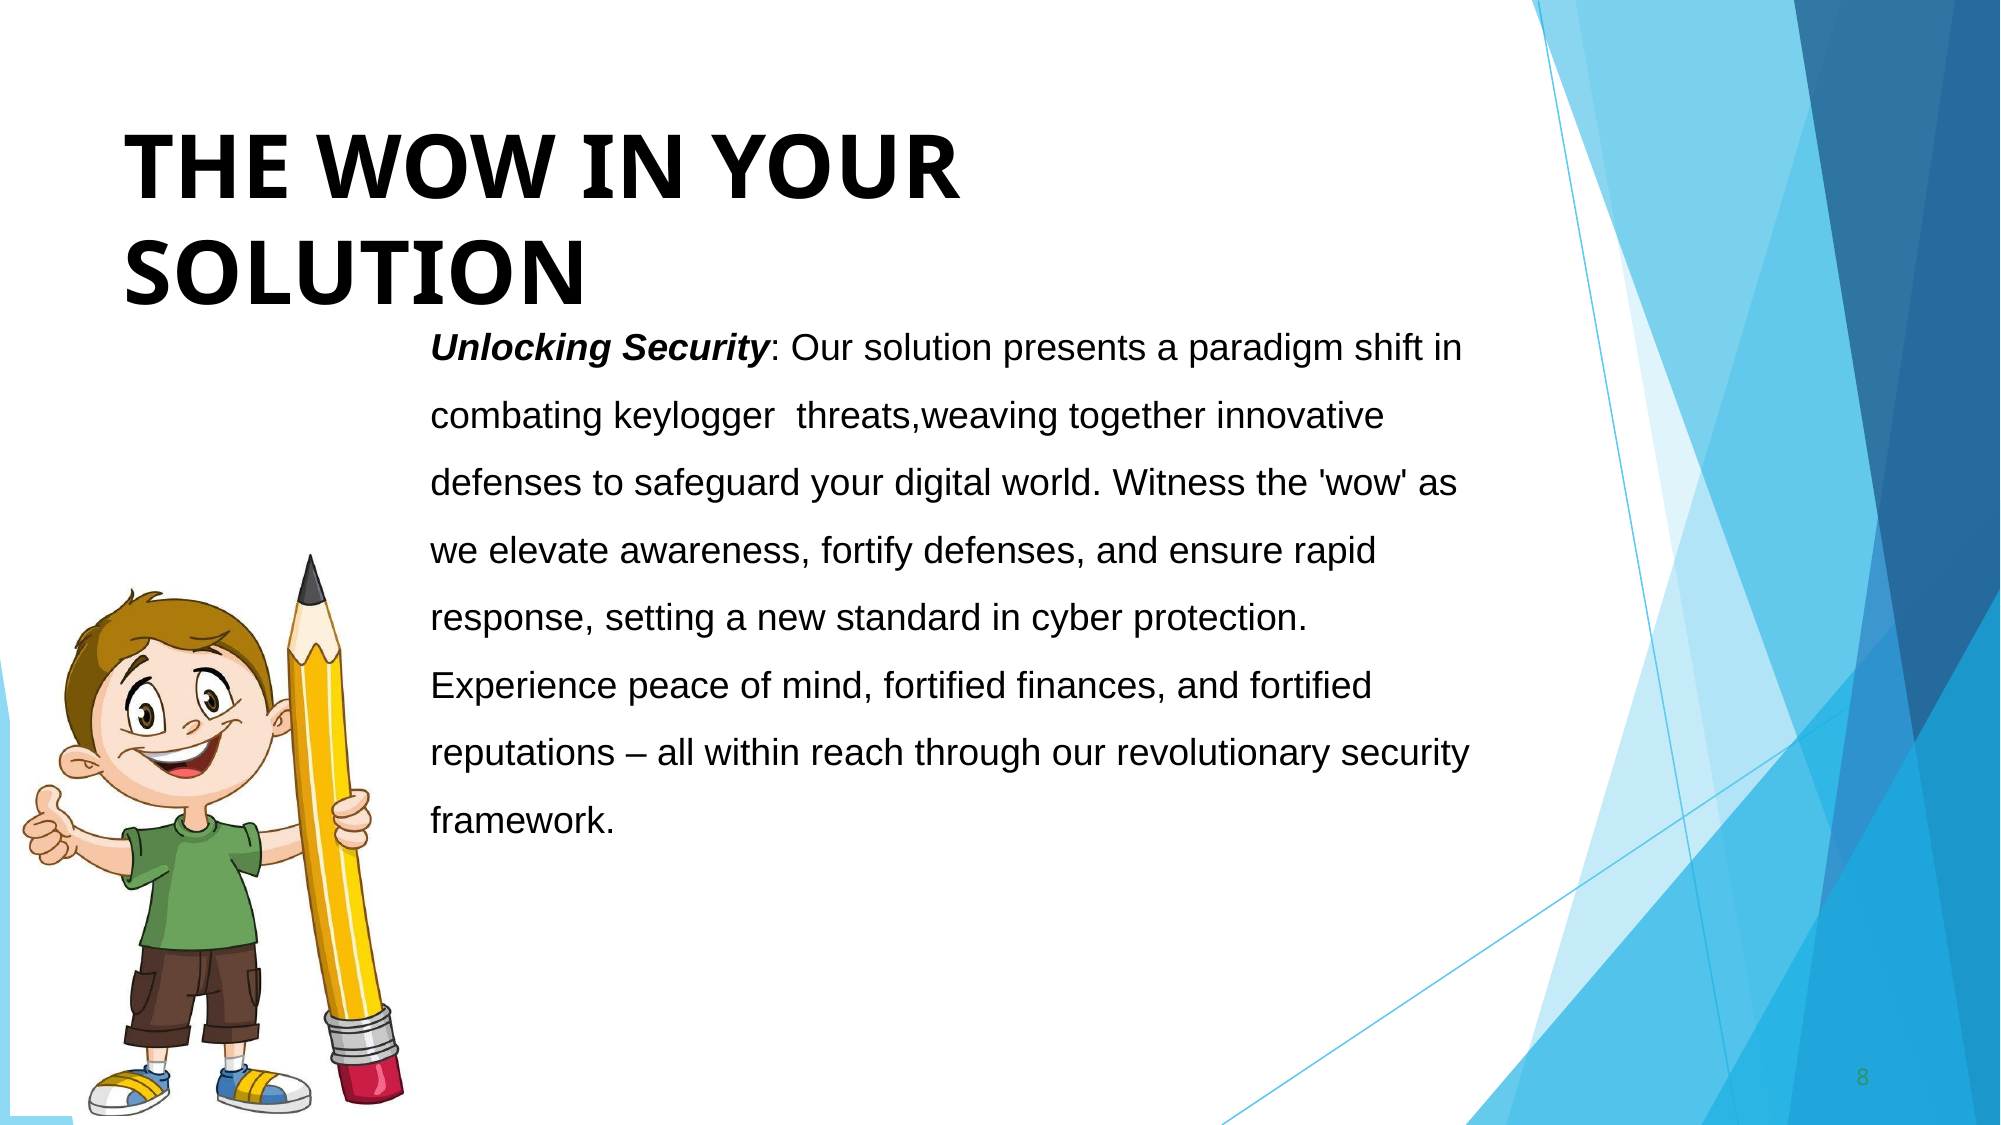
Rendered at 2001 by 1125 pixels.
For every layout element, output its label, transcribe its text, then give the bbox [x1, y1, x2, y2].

text_box Unlocking Security: Our solution presents a paradigm shift in combating keylogger threats,weaving together innovative defenses to safeguard your digital world. Witness the 'wow' as we elevate awareness, fortify defenses, and ensure rapid response, setting a new standard in cyber protection. Experience peace of mind, fortified finances, and fortified reputations – all within reach through our revolutionary security framework. [415, 248, 1488, 848]
text_box 8 [1849, 1061, 1888, 1095]
picture [10, 554, 416, 1116]
title THE WOW IN YOUR SOLUTION [121, 107, 1359, 323]
